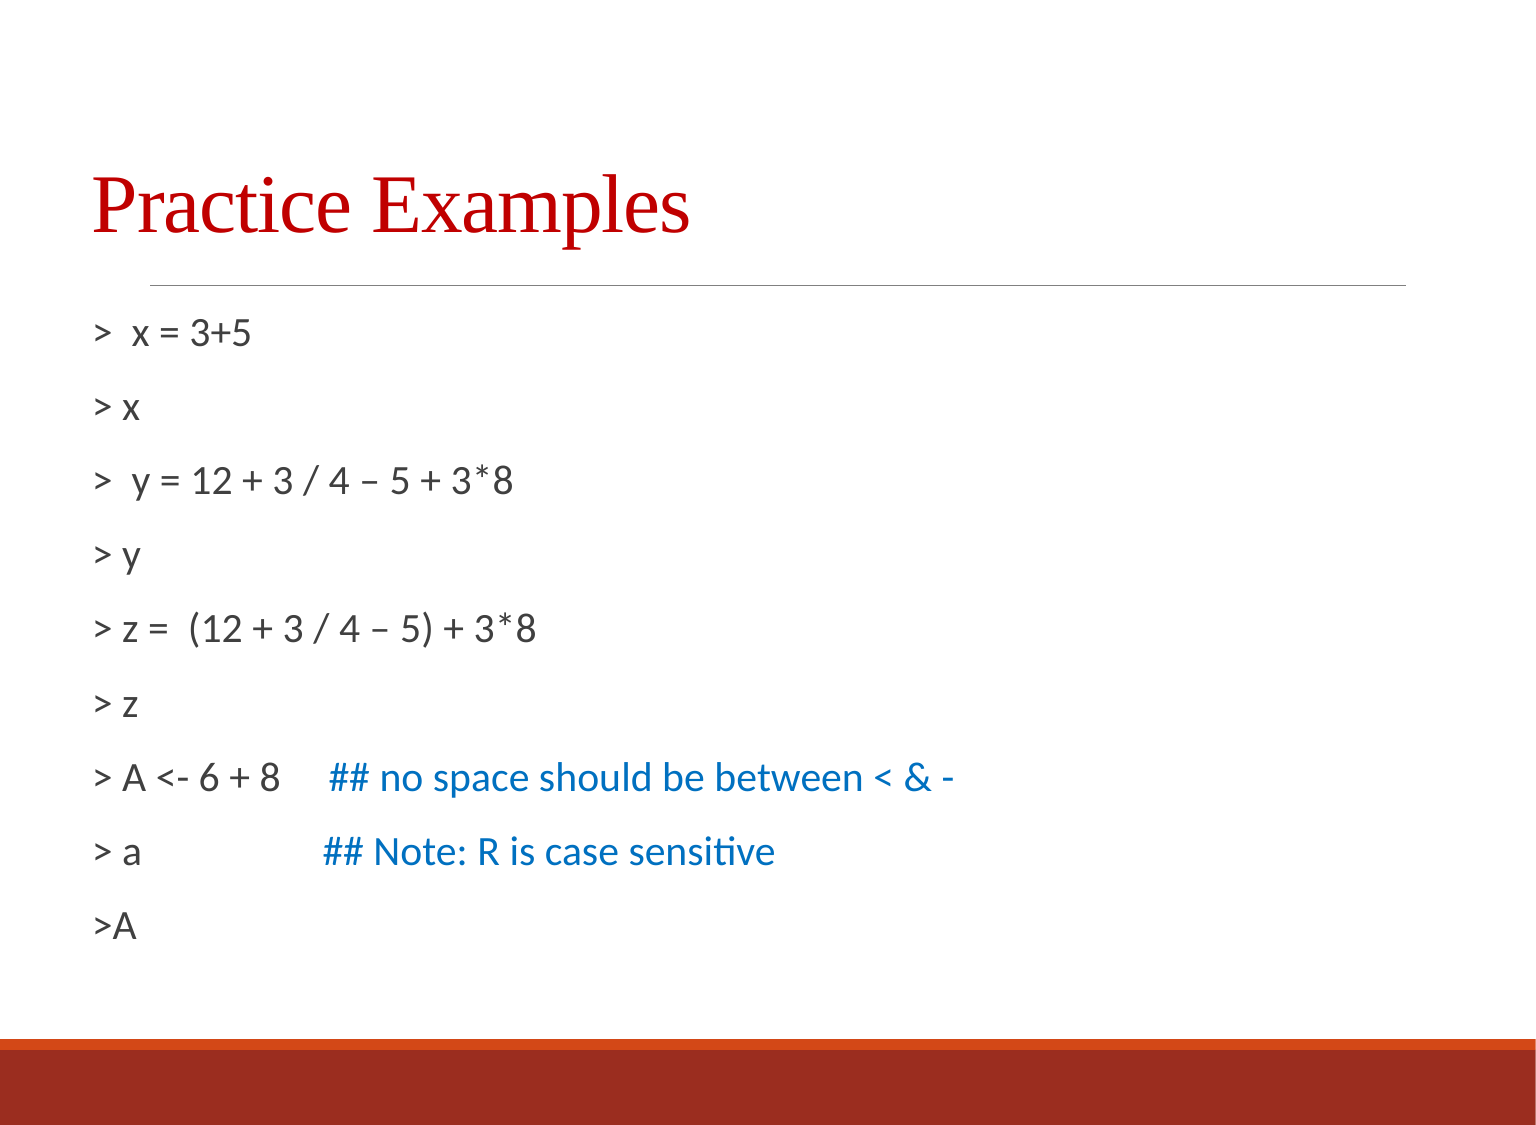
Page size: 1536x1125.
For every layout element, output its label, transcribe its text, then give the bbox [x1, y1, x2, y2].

title Practice Examples [76, 115, 1459, 258]
list > x = 3+5 > x > y = 12 + 3 / 4 – 5 + 3*8 > y > z = (12 + 3 / 4 – 5) + 3*8 > z > A <- 6 + 8 ## no space should be between < & - > a ## Note: R is case sensitive >A [76, 302, 1459, 1023]
